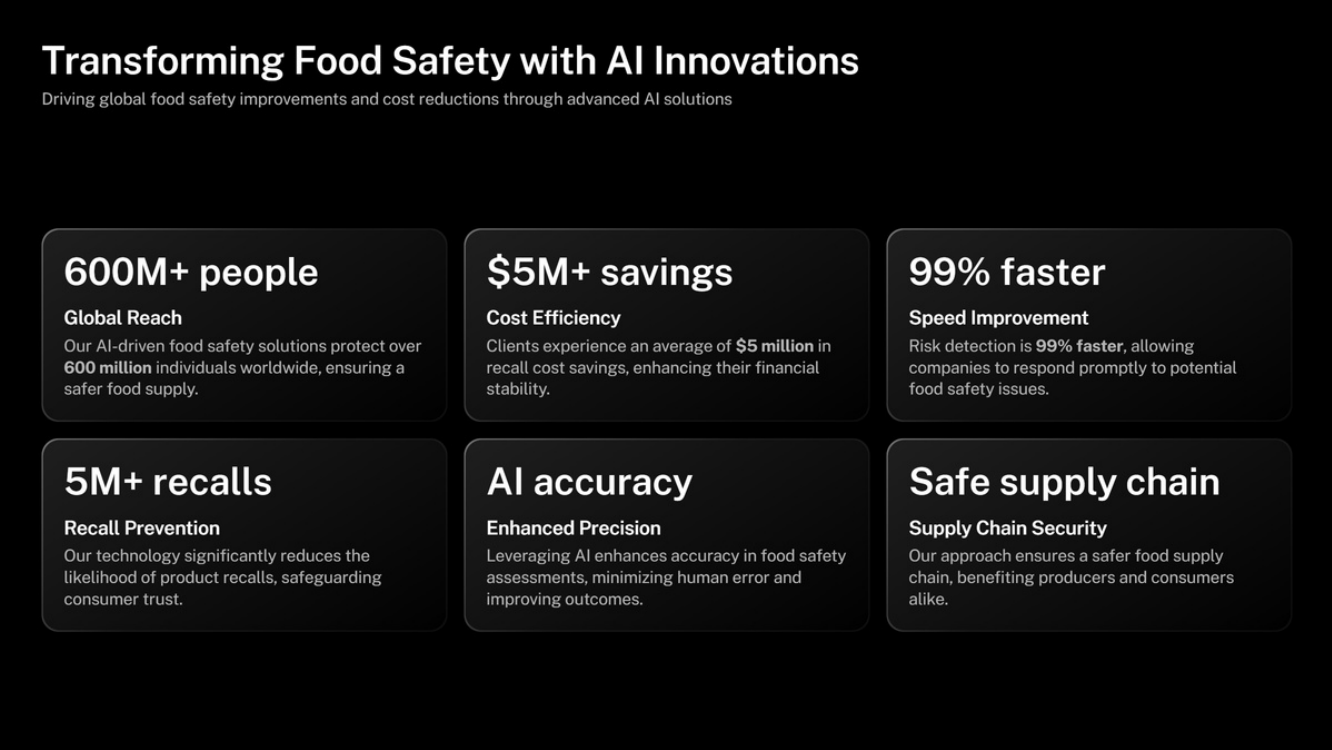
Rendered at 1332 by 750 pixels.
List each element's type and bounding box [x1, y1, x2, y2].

text_box [0, 0, 1332, 750]
